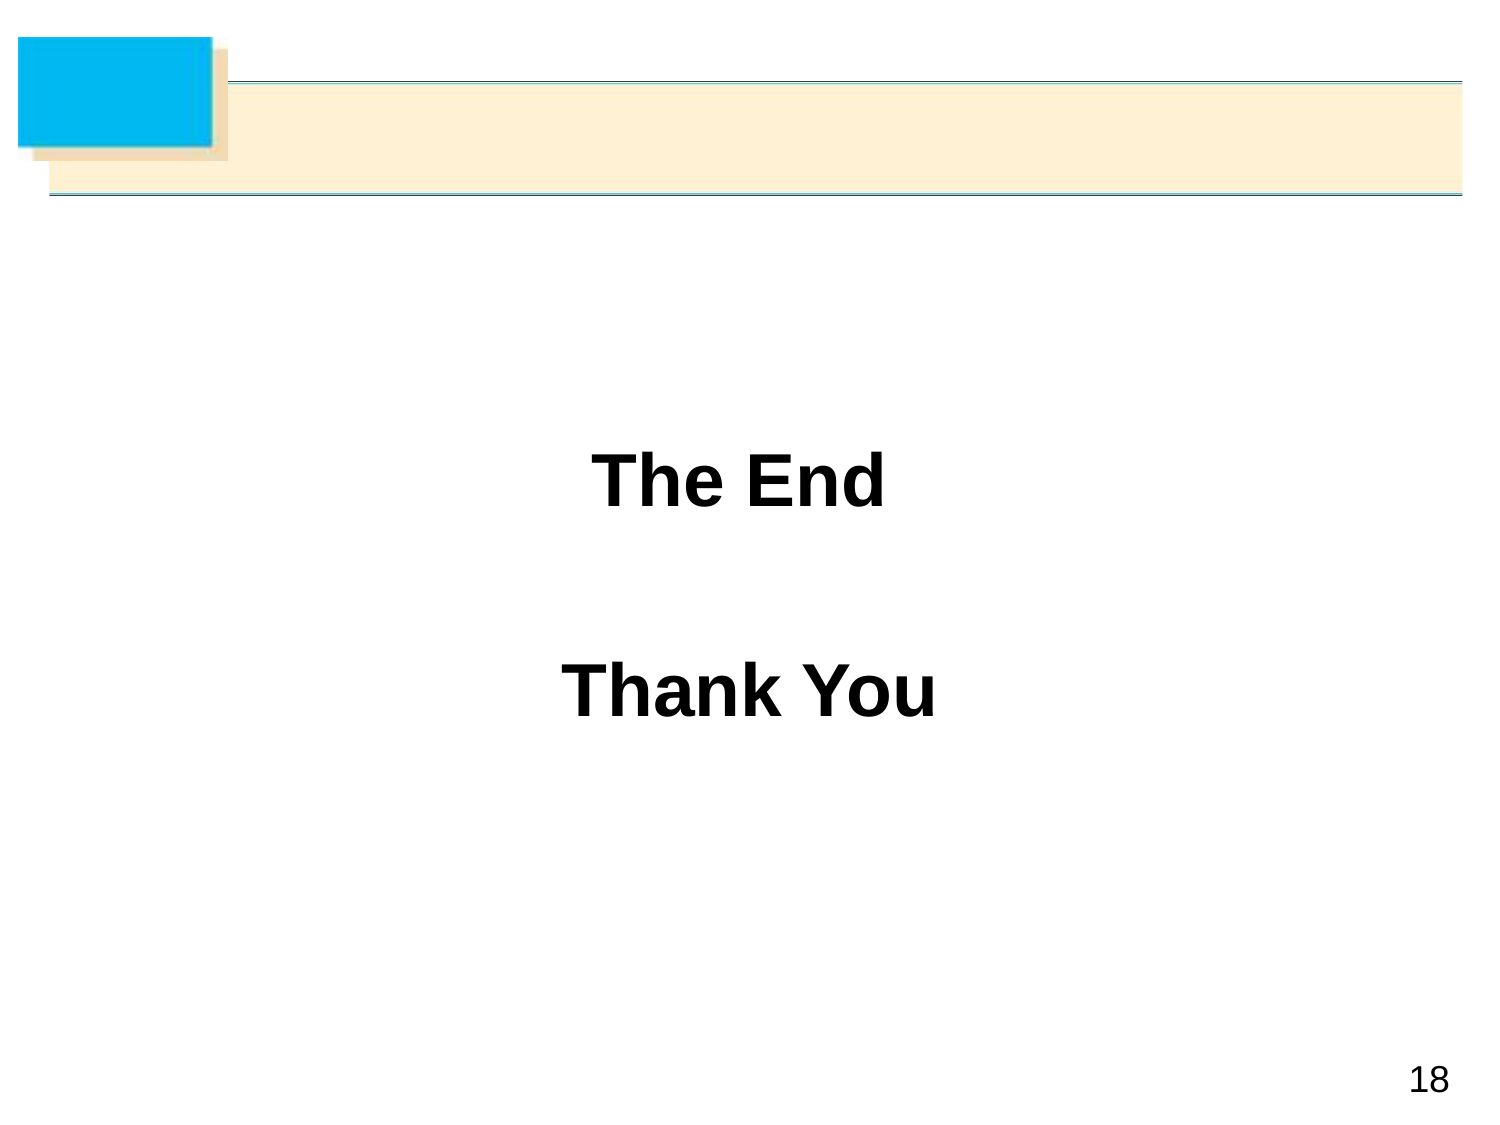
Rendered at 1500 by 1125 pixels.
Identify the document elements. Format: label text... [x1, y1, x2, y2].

picture [18, 37, 1463, 196]
list The End Thank You [75, 239, 1425, 1103]
